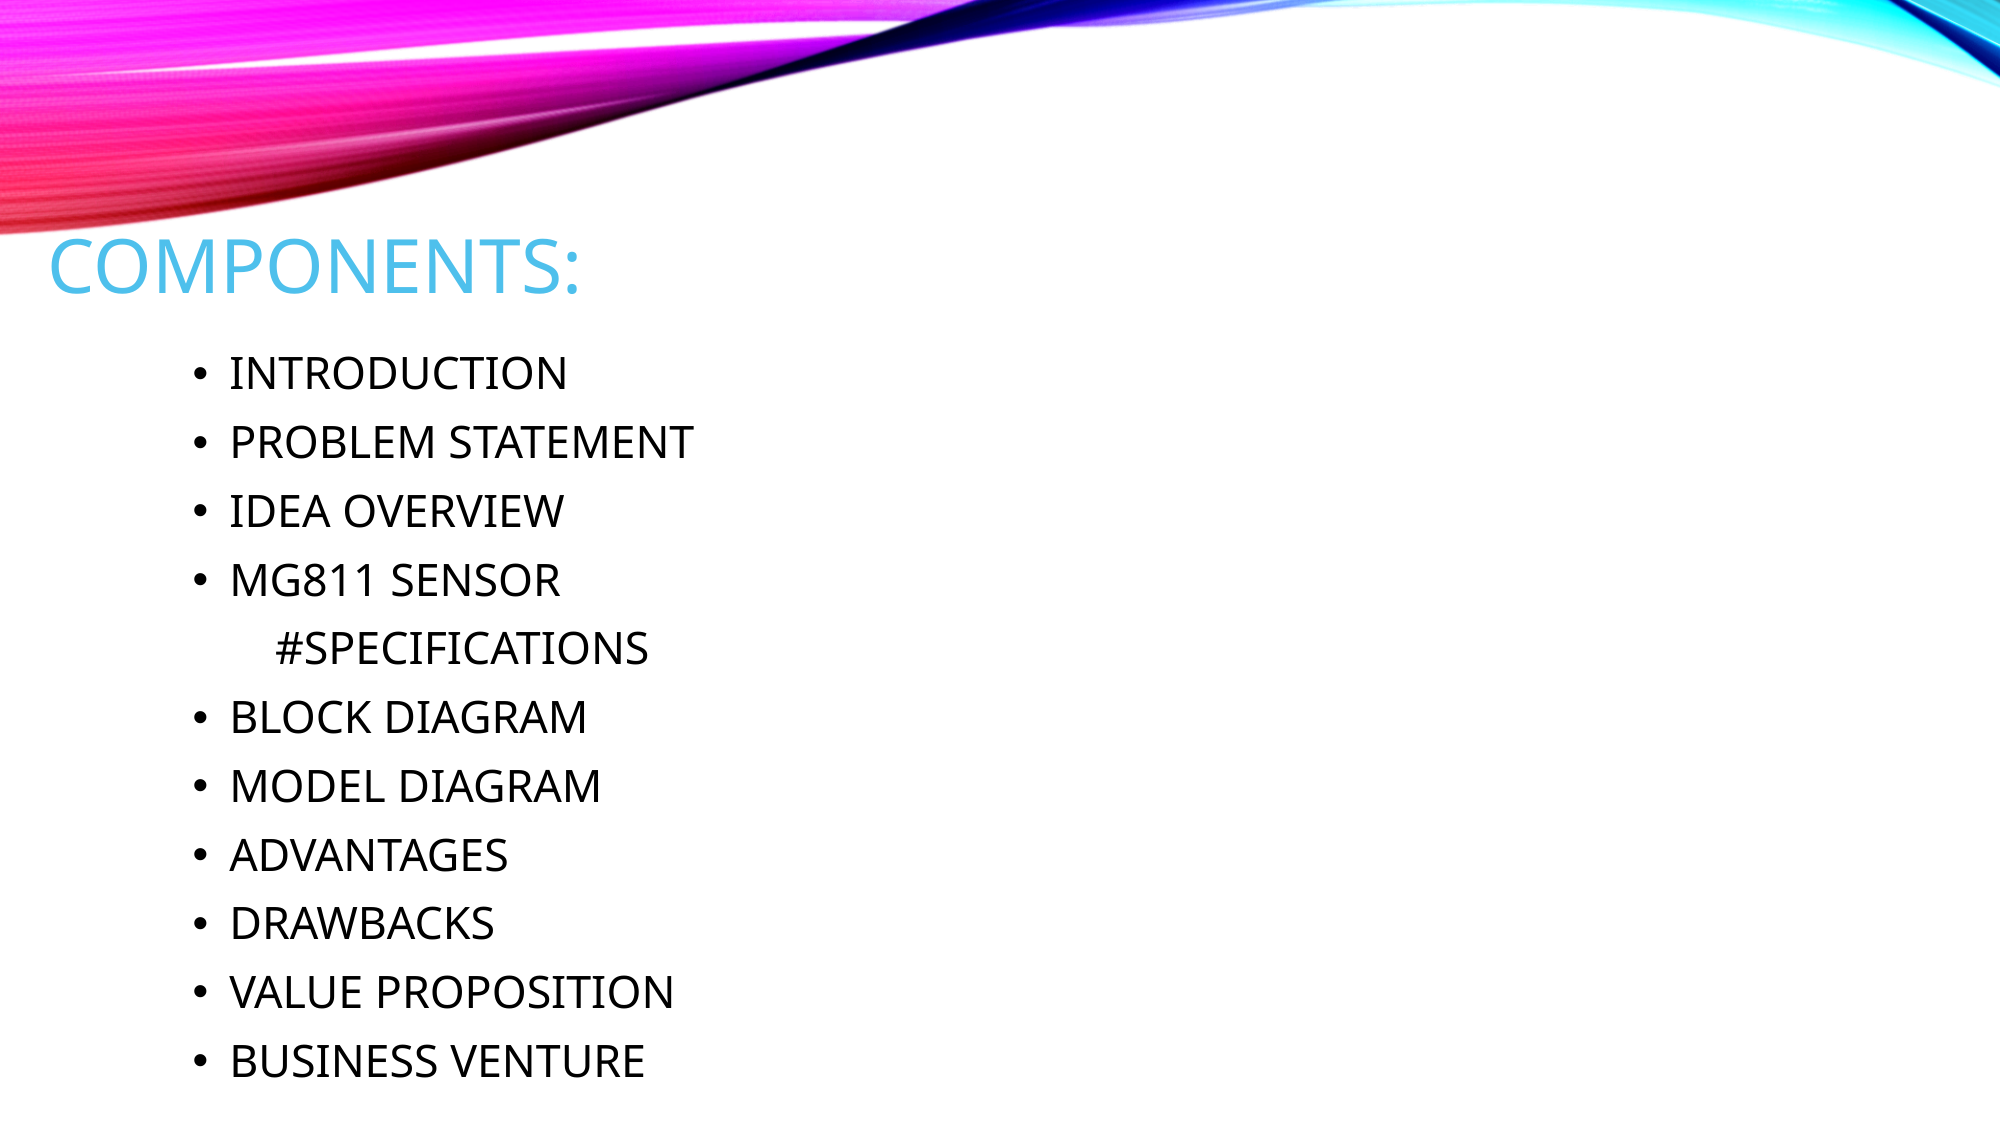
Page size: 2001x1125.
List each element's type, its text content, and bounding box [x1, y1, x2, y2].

picture [0, 0, 2000, 237]
title COMPONENTS: [0, 163, 646, 376]
picture [1890, 0, 2000, 75]
picture [1910, 0, 2000, 45]
list INTRODUCTION PROBLEM STATEMENT IDEA OVERVIEW MG811 SENSOR #SPECIFICATIONS BLOCK DIAGRAM MODEL DIAGRAM ADVANTAGES DRAWBACKS VALUE PROPOSITION BUSINESS VENTURE [177, 343, 1927, 1099]
